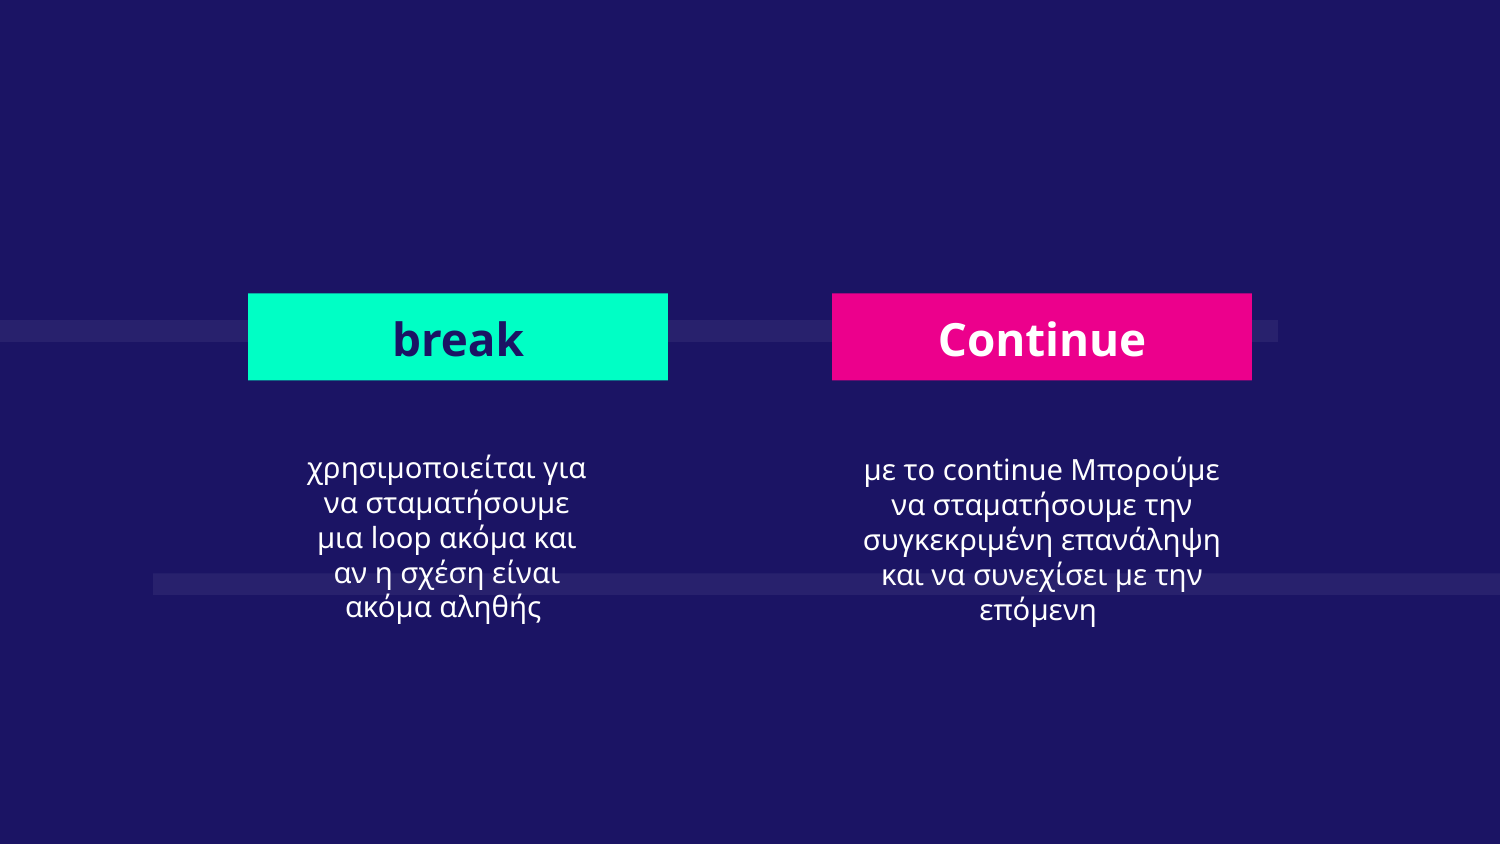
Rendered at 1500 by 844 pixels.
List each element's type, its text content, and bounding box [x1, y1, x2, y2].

subtitle χρησιμοποιείται για να σταματήσουμε μια loop ακόμα και αν η σχέση είναι ακόμα αληθής [284, 433, 609, 702]
title break [248, 293, 668, 381]
title Continue [832, 293, 1252, 381]
subtitle με το continue Μπορούμε να σταματήσουμε την συγκεκριμένη επανάληψη και να συνεχίσει με την επόμενη [829, 436, 1255, 667]
